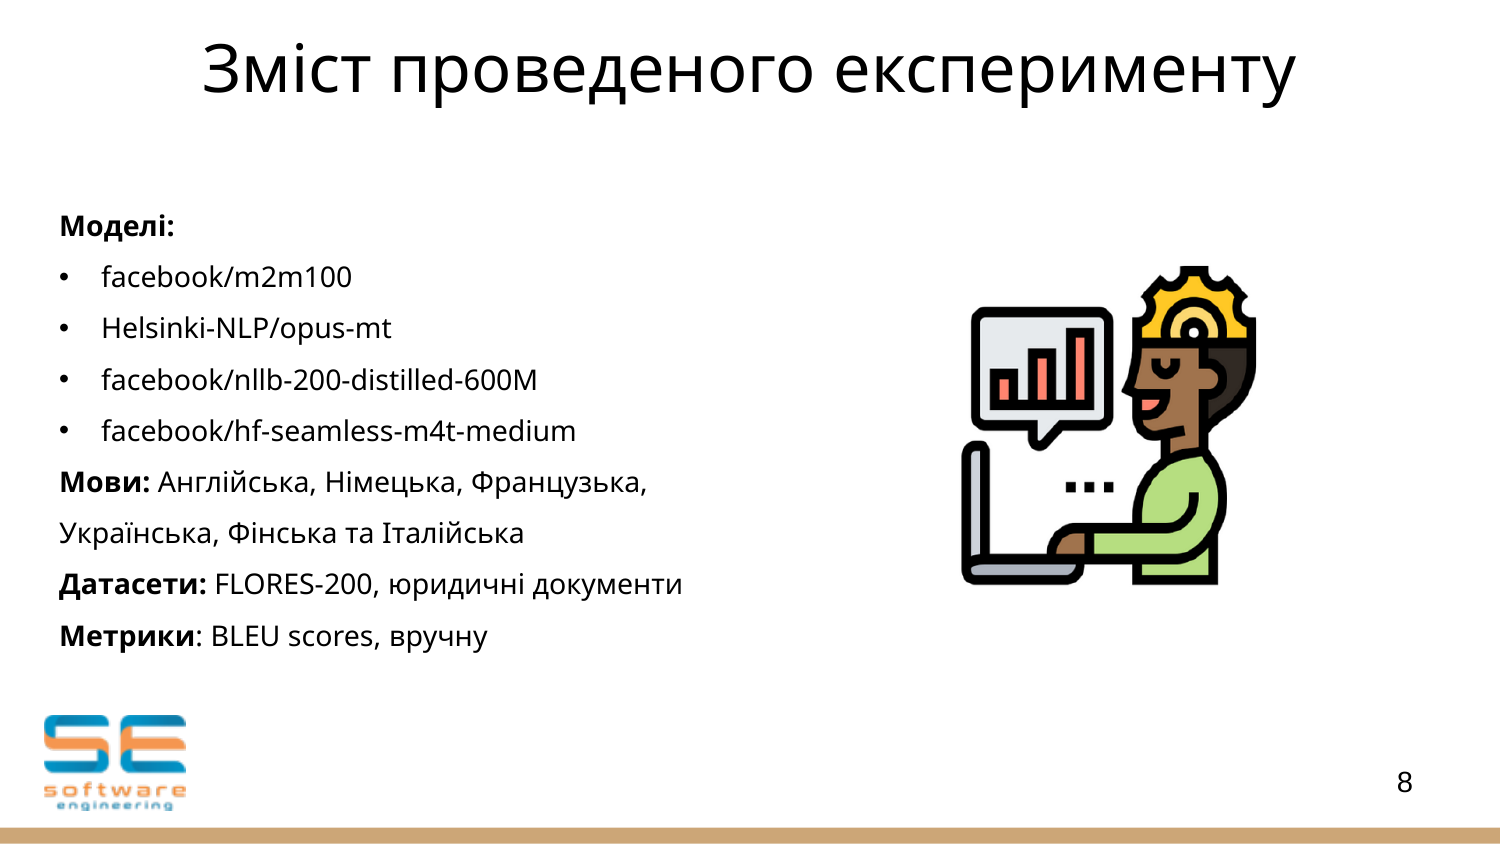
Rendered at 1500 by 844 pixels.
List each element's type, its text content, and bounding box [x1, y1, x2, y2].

text_box 8 [1382, 755, 1500, 806]
list Моделі: facebook/m2m100 Helsinki-NLP/opus-mt facebook/nllb-200-distilled-600M facebook/hf-seamless-m4t-medium Мови: Англійська, Німецька, Французька, Українська, Фінська та Італійська Датасети: FLORES-200, юридичні документи Метрики: BLEU scores, вручну [44, 175, 793, 668]
picture [919, 253, 1294, 590]
title Зміст проведеного експерименту [51, 0, 1449, 122]
picture [43, 714, 186, 811]
